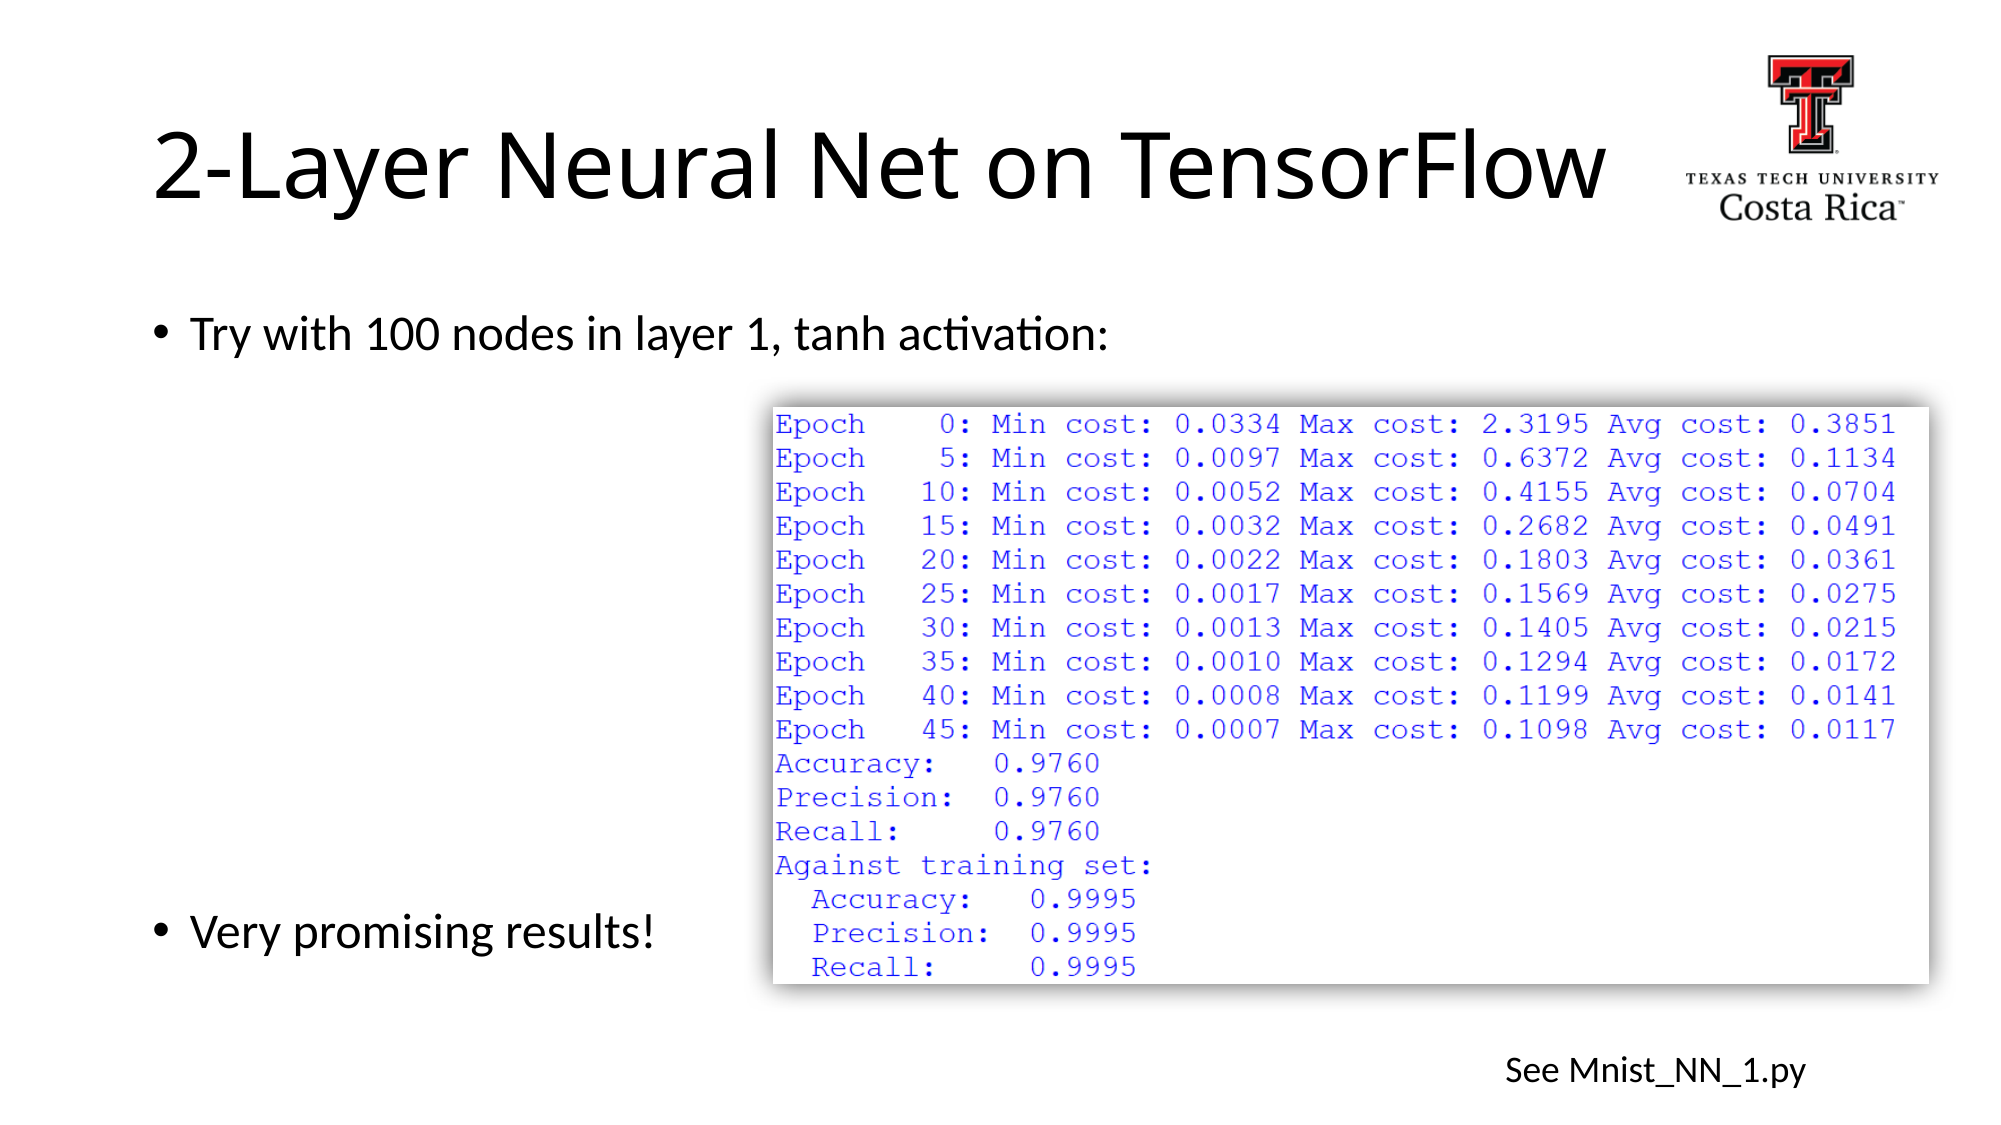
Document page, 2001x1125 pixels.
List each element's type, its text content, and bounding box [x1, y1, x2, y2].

list Try with 100 nodes in layer 1, tanh activation: Very promising results! [137, 299, 1328, 1066]
picture [1664, 30, 1964, 251]
title 2-Layer Neural Net on TensorFlow [137, 59, 1863, 278]
text_box See Mnist_NN_1.py [1490, 1037, 1929, 1098]
picture [773, 407, 1929, 984]
